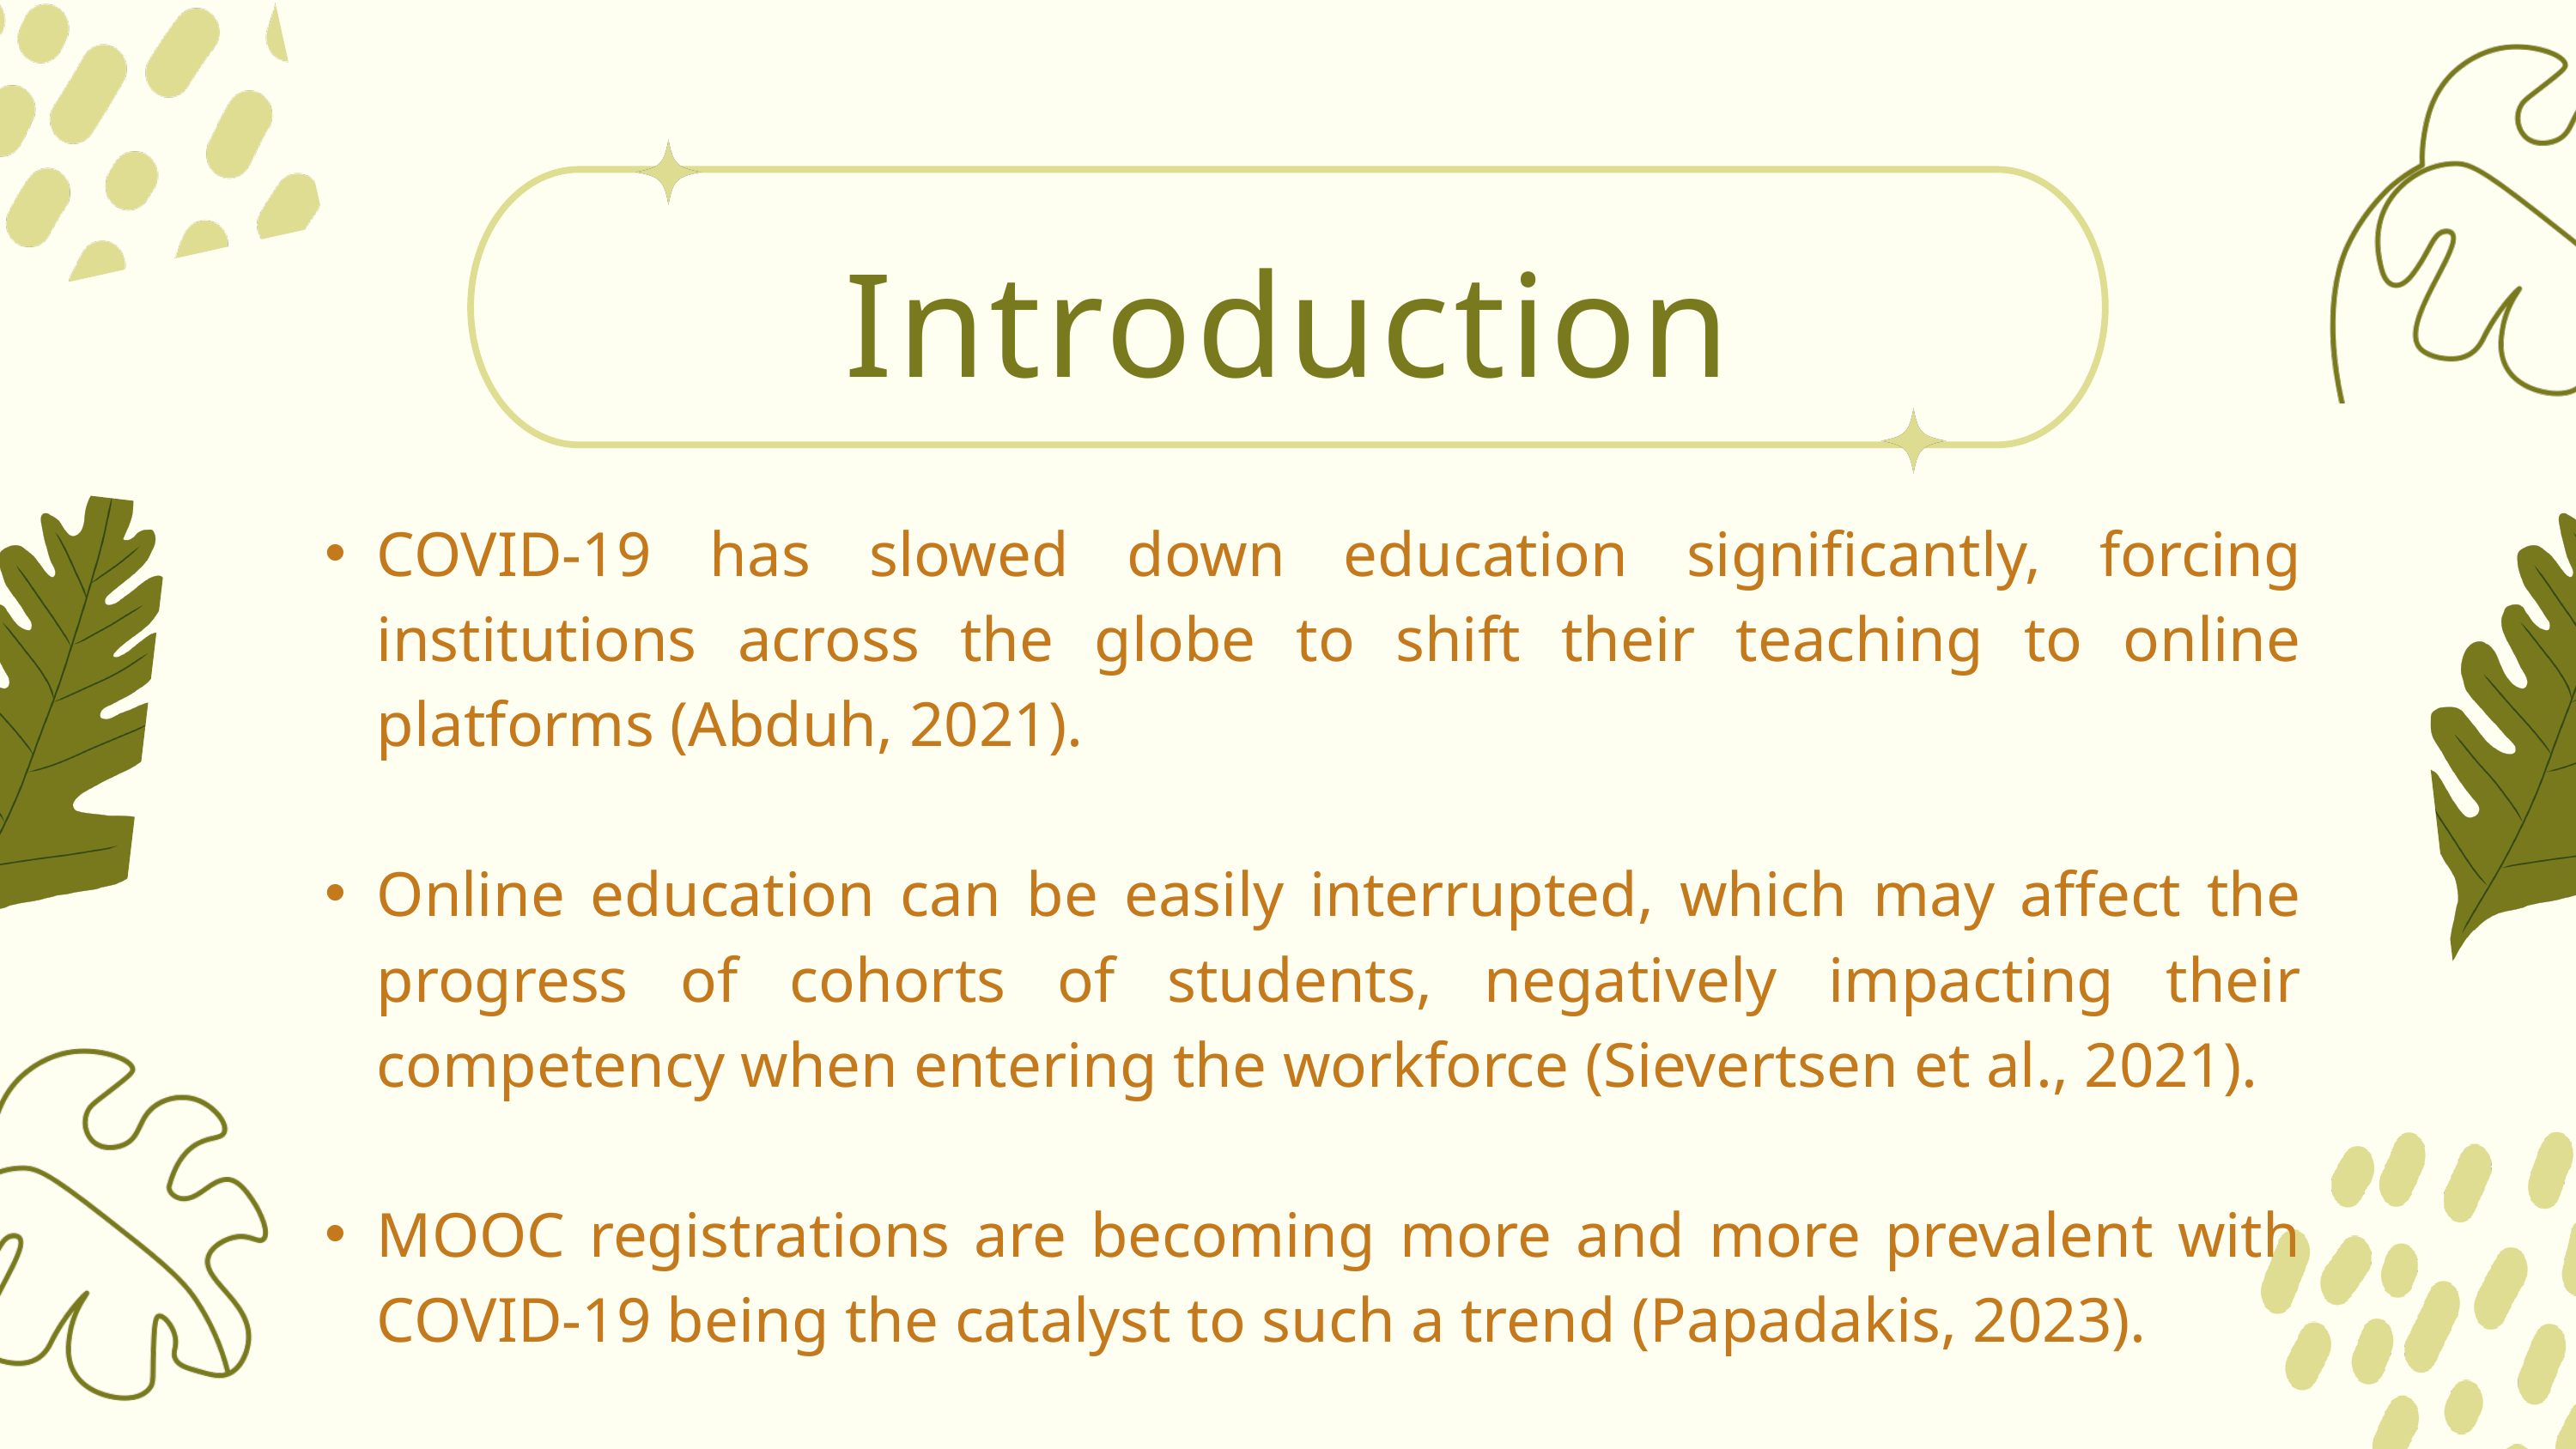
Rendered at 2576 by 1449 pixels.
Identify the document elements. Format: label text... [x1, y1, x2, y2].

text_box COVID-19 has slowed down education significantly, forcing institutions across the globe to shift their teaching to online platforms (Abduh, 2021). Online education can be easily interrupted, which may affect the progress of cohorts of students, negatively impacting their competency when entering the workforce (Sievertsen et al., 2021). MOOC registrations are becoming more and more prevalent with COVID-19 being the catalyst to such a trend (Papadakis, 2023). [273, 503, 2303, 1355]
text_box [2400, 484, 2576, 971]
text_box [2329, 44, 2576, 403]
text_box [0, 1048, 274, 1449]
text_box [0, 485, 172, 972]
text_box [2258, 1130, 2576, 1449]
text_box [0, 0, 325, 298]
text_box [635, 139, 702, 167]
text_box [470, 169, 2105, 446]
text_box [1880, 455, 1947, 474]
